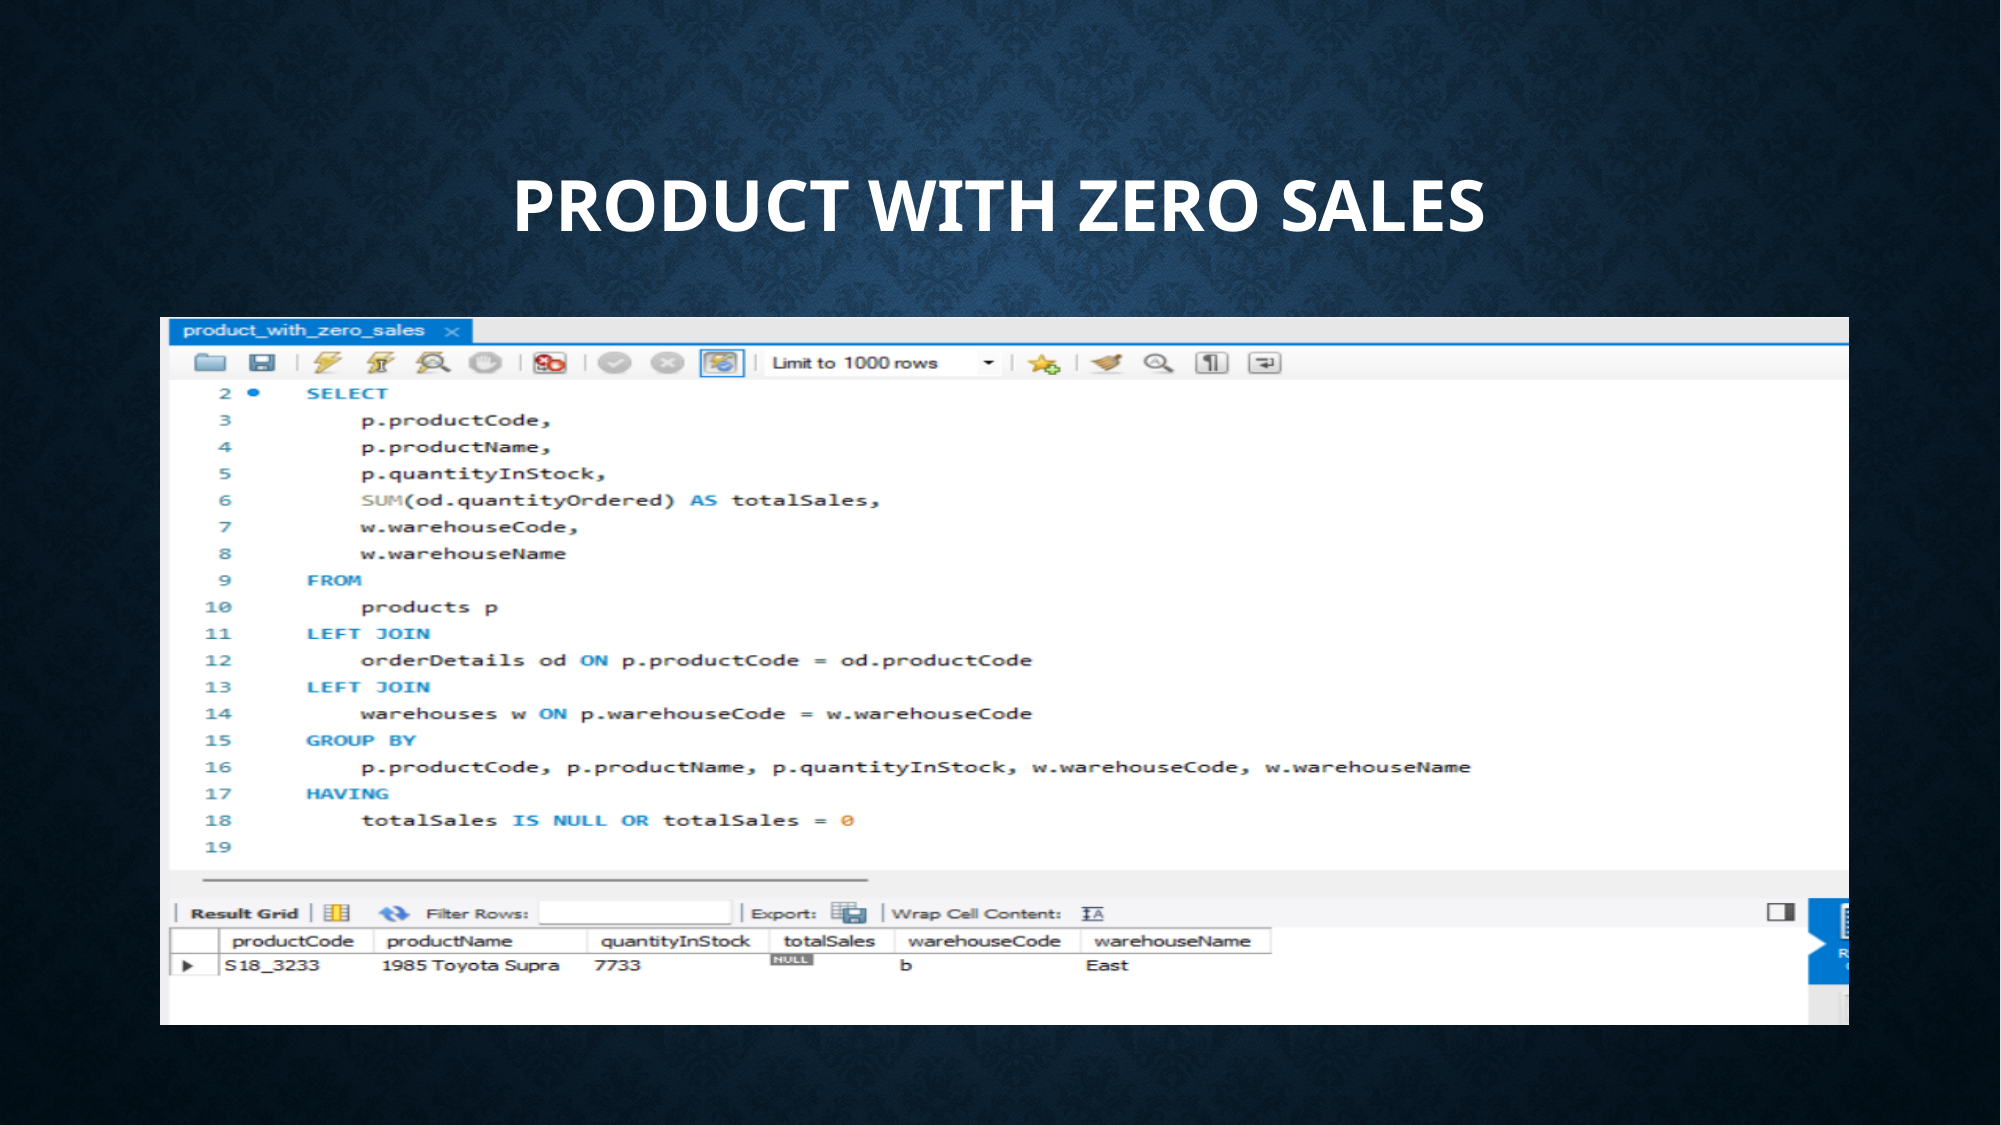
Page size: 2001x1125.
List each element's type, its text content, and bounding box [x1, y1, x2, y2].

title Product with zero sales [149, 99, 1849, 318]
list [160, 317, 1849, 1026]
